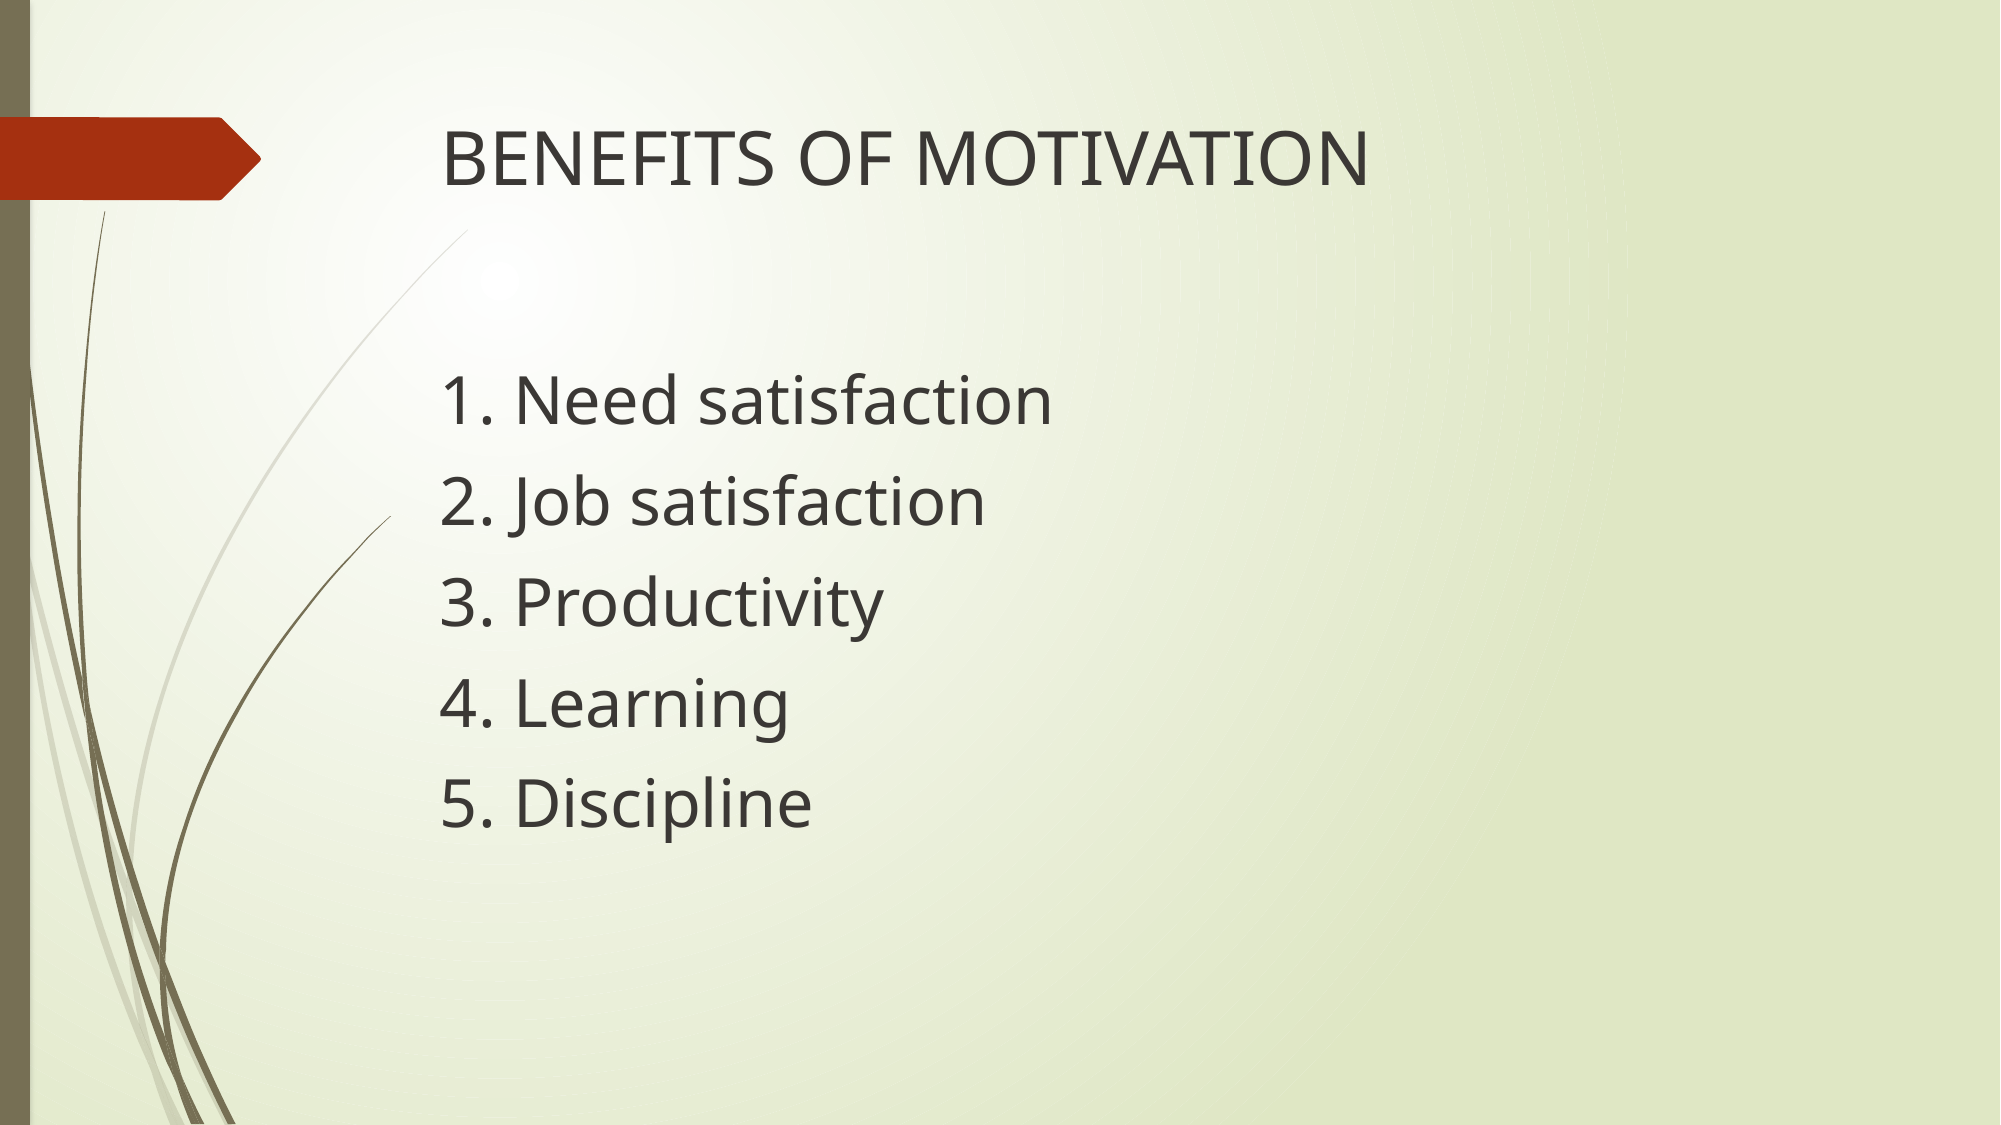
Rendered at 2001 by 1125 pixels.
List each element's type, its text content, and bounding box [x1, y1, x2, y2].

title BENEFITS OF MOTIVATION [425, 102, 1888, 313]
list 1. Need satisfaction 2. Job satisfaction 3. Productivity 4. Learning 5. Discipline [424, 350, 1888, 970]
